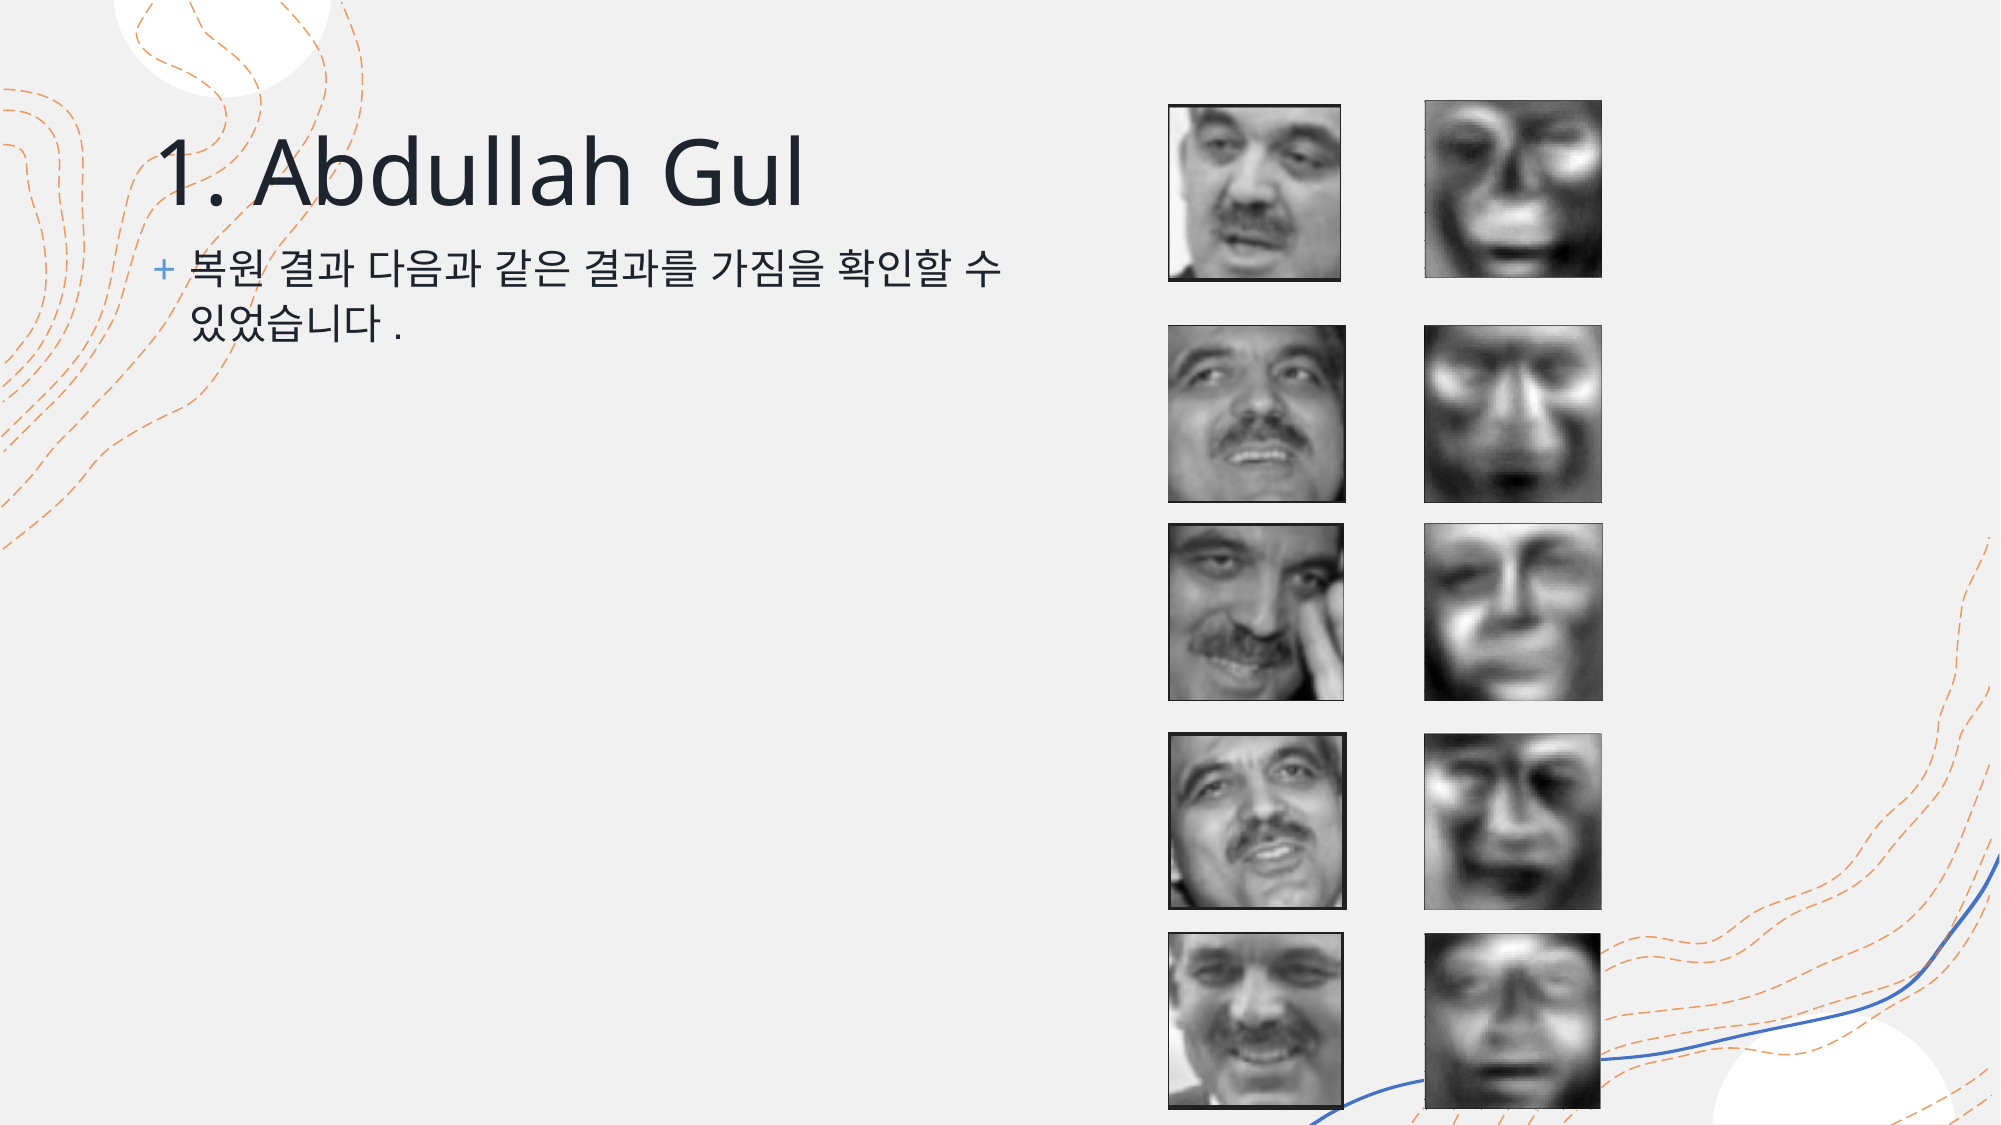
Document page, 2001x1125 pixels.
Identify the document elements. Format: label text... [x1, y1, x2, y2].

list 복원 결과 다음과 같은 결과를 가짐을 확인할 수 있었습니다. [137, 230, 1120, 945]
title 1. Abdullah Gul [137, 59, 1863, 278]
picture [1424, 932, 1601, 1110]
picture [1424, 523, 1603, 701]
picture [1424, 732, 1602, 910]
picture [1168, 732, 1347, 910]
picture [1168, 932, 1344, 1110]
picture [1168, 104, 1341, 282]
picture [1168, 325, 1346, 503]
picture [1424, 100, 1602, 278]
picture [1168, 523, 1344, 701]
picture [1424, 325, 1602, 503]
